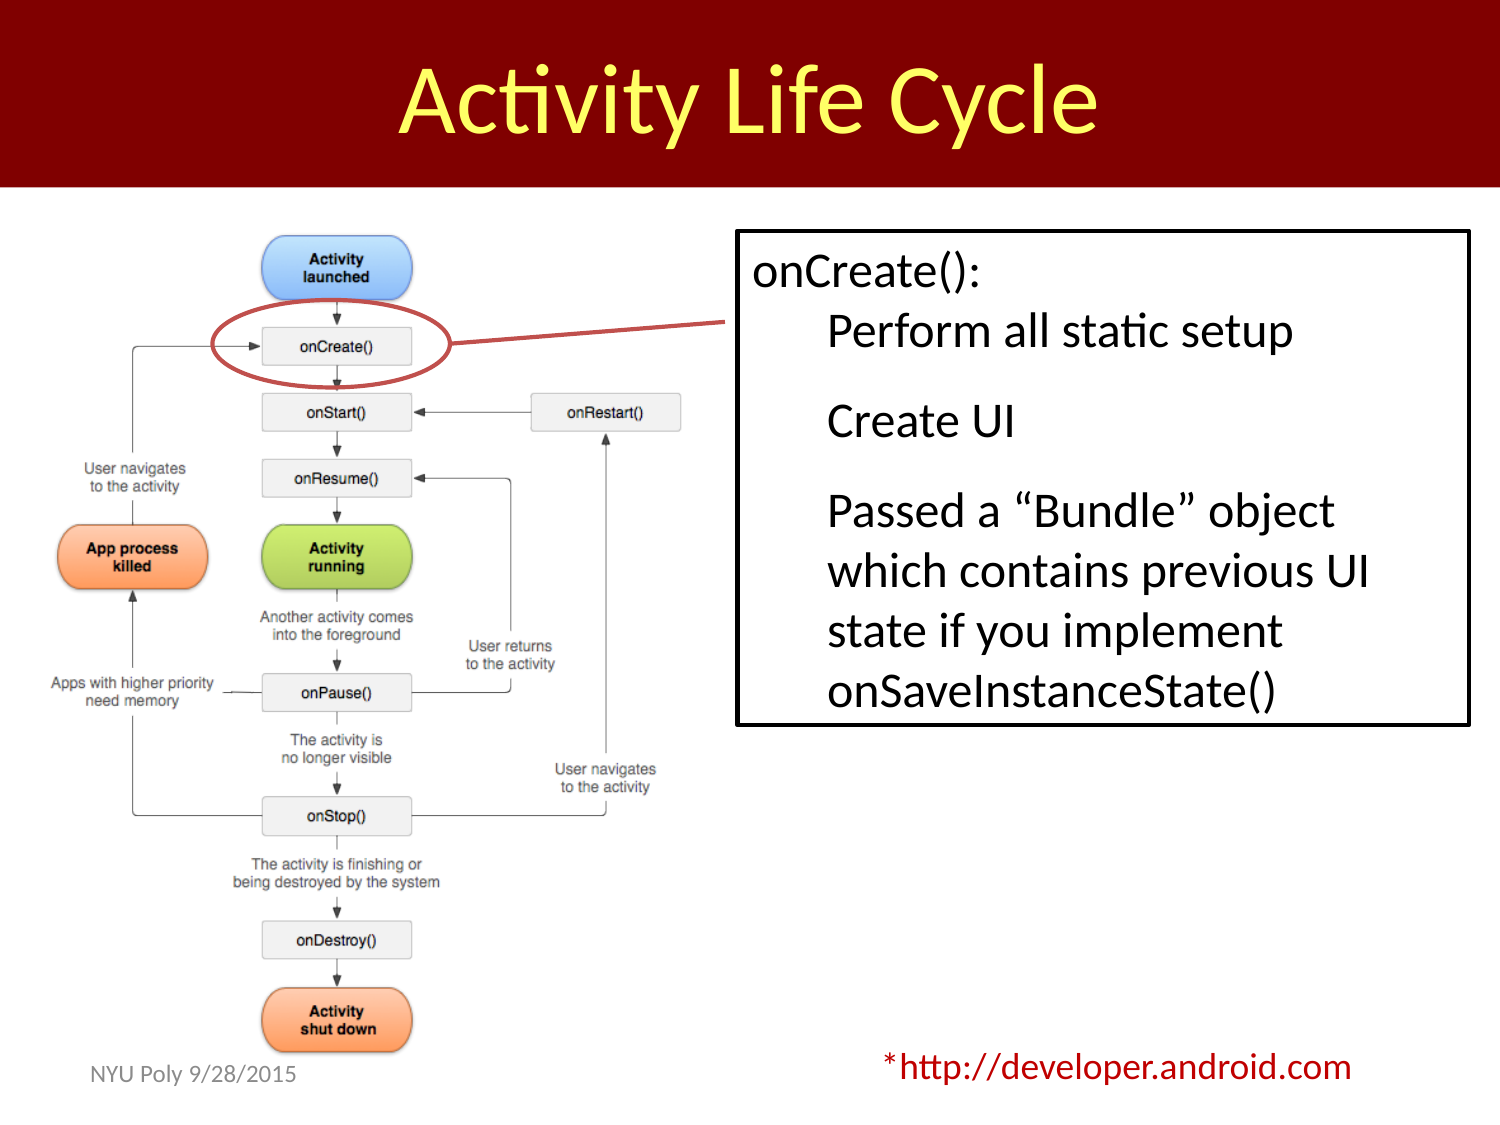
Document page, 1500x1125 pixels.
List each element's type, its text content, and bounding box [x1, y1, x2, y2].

text_box Activity Life Cycle [0, 0, 1500, 190]
text_box *http://developer.android.com [865, 1034, 1368, 1095]
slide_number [75, 1074, 425, 1103]
text_box onCreate(): Perform all static setup Create UI Passed a “Bundle” object which contains previous UI state if you implement onSaveInstanceState() [737, 230, 1469, 726]
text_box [449, 321, 726, 344]
picture [37, 224, 688, 1066]
